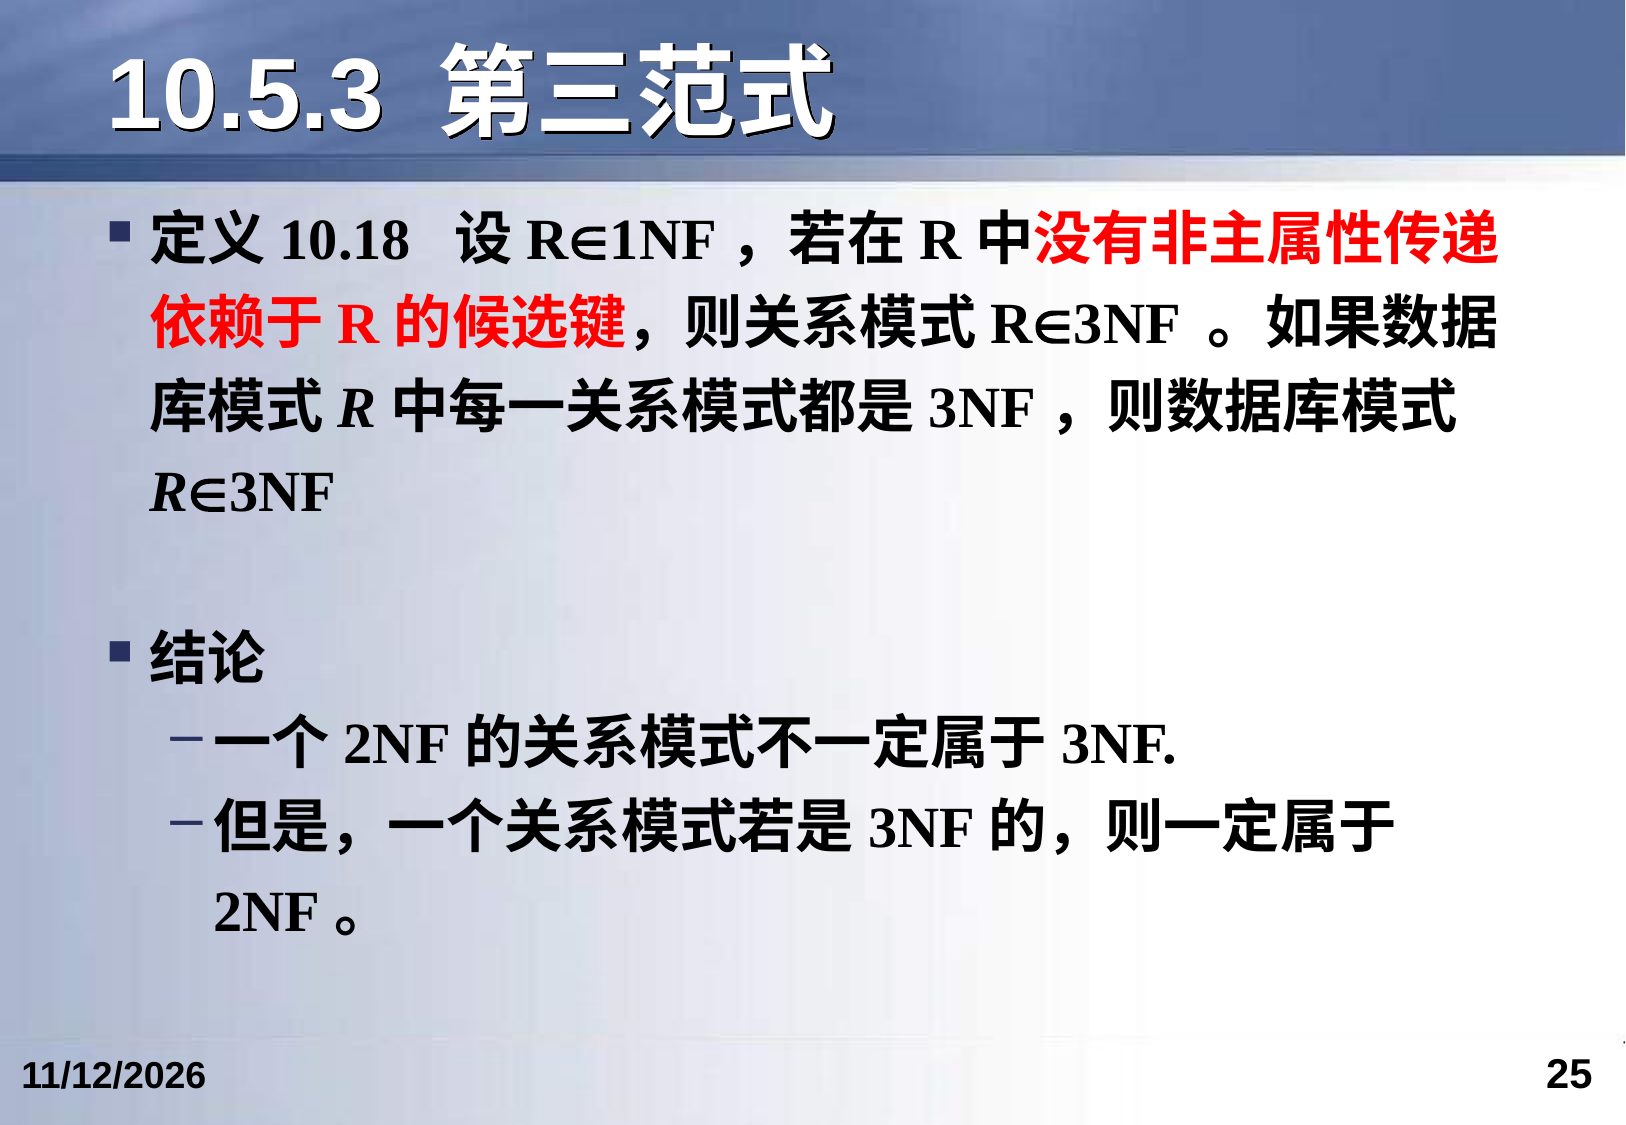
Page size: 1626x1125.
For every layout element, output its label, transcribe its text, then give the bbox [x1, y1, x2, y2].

list 定义10.18 设R1NF，若在R中没有非主属性传递依赖于R的候选键，则关系模式R3NF 。如果数据库模式R中每一关系模式都是3NF，则数据库模式R3NF 结论 一个2NF的关系模式不一定属于3NF. 但是，一个关系模式若是3NF的，则一定属于2NF。 [106, 187, 1554, 777]
picture [0, 0, 1626, 1125]
title 10.5.3 第三范式 [106, 41, 1554, 150]
slide_number 25 [1201, 1037, 1612, 1124]
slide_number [2, 1041, 380, 1125]
